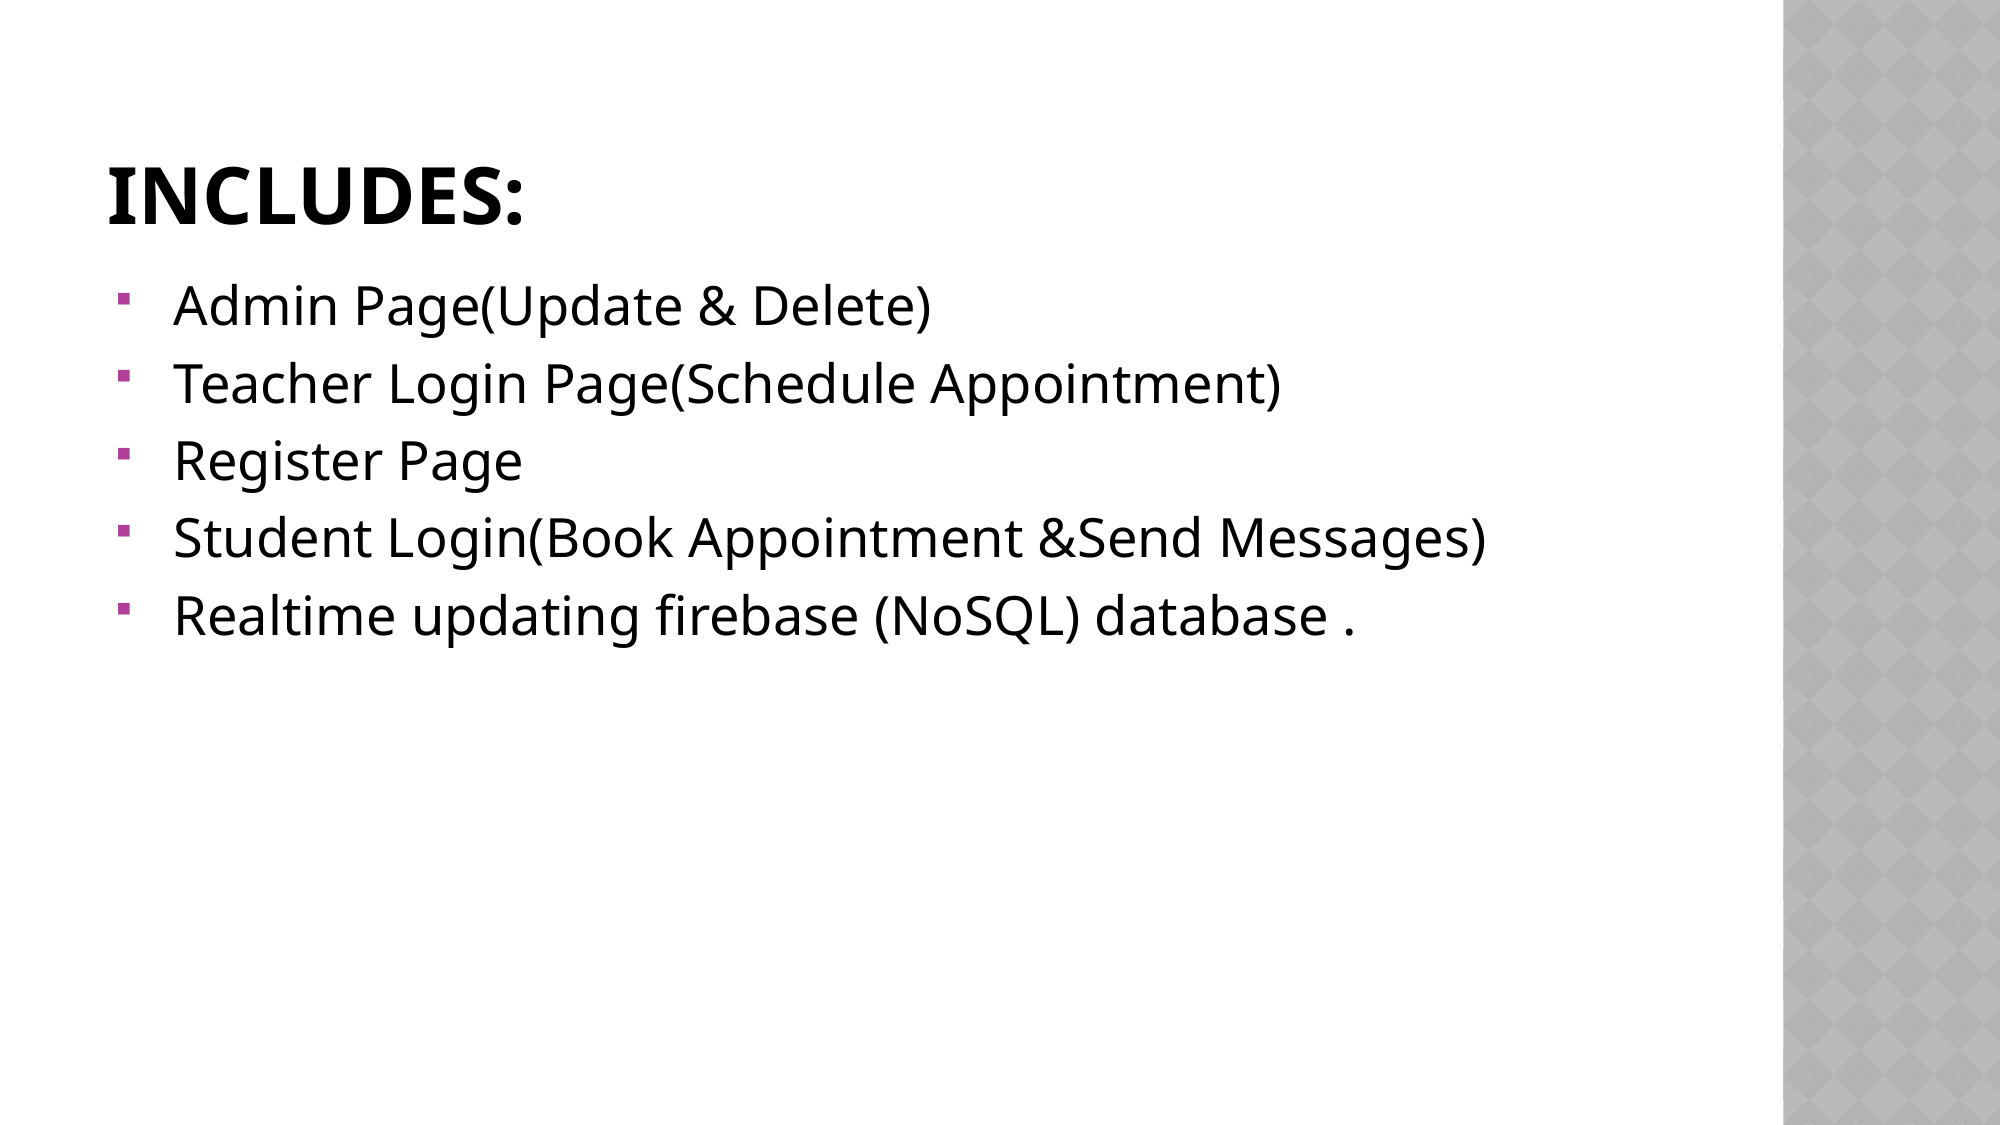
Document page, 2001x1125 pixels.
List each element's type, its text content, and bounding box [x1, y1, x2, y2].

title Includes: [99, 52, 1684, 240]
list Admin Page(Update & Delete) Teacher Login Page(Schedule Appointment) Register Page Student Login(Book Appointment &Send Messages) Realtime updating firebase (NoSQL) database . [99, 264, 1684, 1059]
